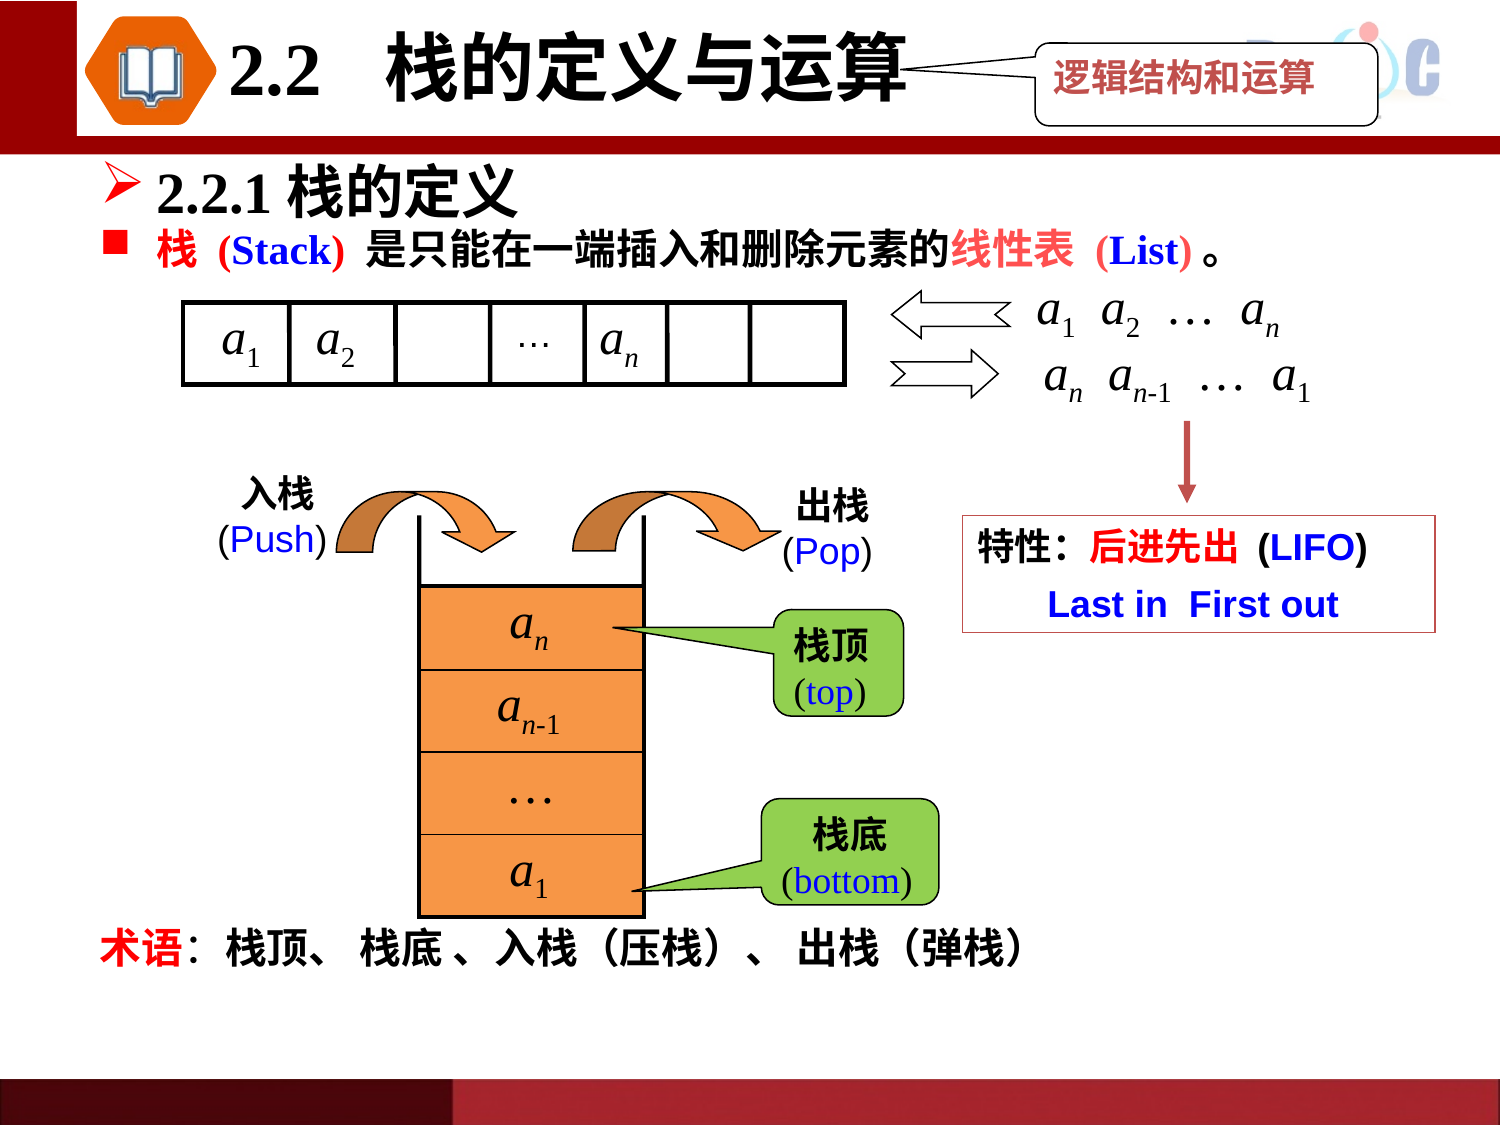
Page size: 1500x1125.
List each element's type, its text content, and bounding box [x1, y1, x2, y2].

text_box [58, 13, 1080, 126]
text_box 特性：后进先出 (LIFO) Last in First out [962, 515, 1435, 633]
text_box an an-1 … a1 [1028, 333, 1419, 417]
text_box a1 a2 … an [1021, 267, 1412, 351]
text_box 栈底 (bottom) [631, 798, 939, 905]
table_cell … [421, 753, 642, 834]
table_cell an-1 [421, 671, 642, 751]
text_box [1180, 420, 1194, 504]
text_box 逻辑结构和运算 [1084, 43, 1378, 126]
text_box 出栈 (Pop) [773, 491, 892, 563]
text_box 栈顶 (top) [612, 609, 904, 717]
picture [0, 1079, 1500, 1125]
text_box [336, 491, 515, 553]
table_cell a1 [421, 835, 642, 915]
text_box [182, 302, 845, 386]
text_box [891, 350, 999, 398]
text_box [891, 290, 1010, 339]
table_header an [421, 588, 642, 669]
list 2.2.1栈的定义 栈 (Stack) 是只能在一端插入和删除元素的线性表 (List)。 术语：栈顶、 栈底 、入栈（压栈）、 出栈（弹栈） [84, 161, 1388, 1024]
text_box 入栈 (Push) [218, 479, 337, 551]
text_box [572, 491, 773, 551]
